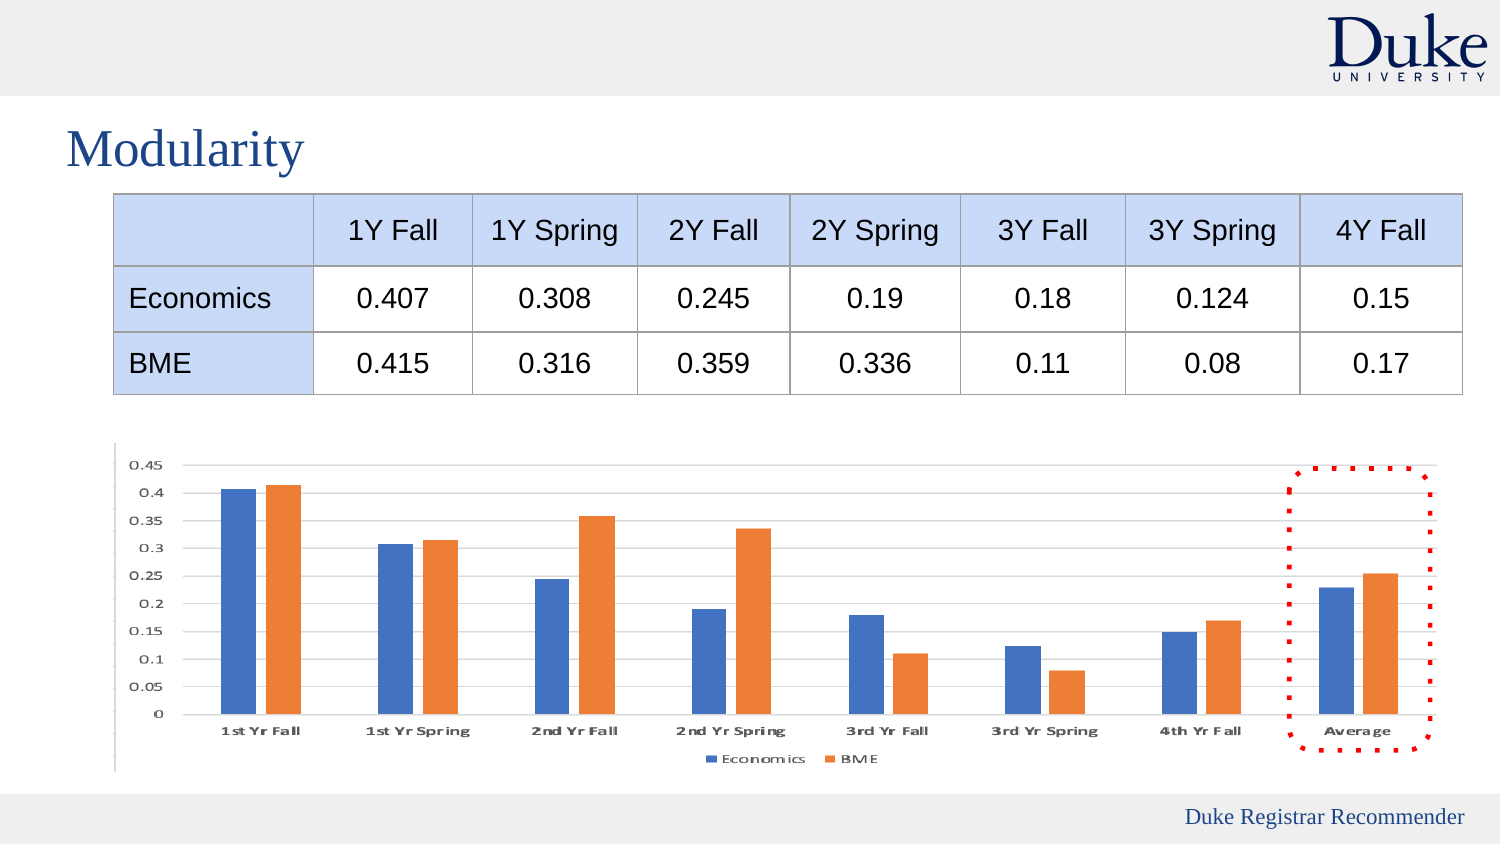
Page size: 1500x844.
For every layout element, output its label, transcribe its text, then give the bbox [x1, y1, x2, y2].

table_header 2Y Fall [638, 195, 789, 265]
table_cell 0.15 [1301, 267, 1462, 331]
picture [113, 443, 1446, 772]
table_cell 0.415 [314, 333, 472, 394]
table_cell 0.124 [1126, 267, 1299, 331]
table_header [114, 195, 313, 265]
table_cell 0.08 [1126, 333, 1299, 394]
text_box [0, 0, 1500, 97]
table_cell 0.359 [638, 333, 789, 394]
table_cell 0.336 [791, 333, 960, 394]
table_header 1Y Fall [314, 195, 472, 265]
title Modularity [51, 106, 1449, 192]
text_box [0, 793, 1500, 844]
table_cell 0.19 [791, 267, 960, 331]
table_header 4Y Fall [1301, 195, 1462, 265]
table_cell Economics [114, 267, 313, 331]
table_header 2Y Spring [791, 195, 960, 265]
table_header 3Y Fall [961, 195, 1125, 265]
table_cell 0.308 [473, 267, 637, 331]
table_cell 0.316 [473, 333, 637, 394]
table_cell BME [114, 333, 313, 394]
table_header 1Y Spring [473, 195, 637, 265]
table_cell 0.17 [1301, 333, 1462, 394]
table_header 3Y Spring [1126, 195, 1299, 265]
table_cell 0.18 [961, 267, 1125, 331]
table_cell 0.245 [638, 267, 789, 331]
table_cell 0.11 [961, 333, 1125, 394]
table_cell 0.407 [314, 267, 472, 331]
